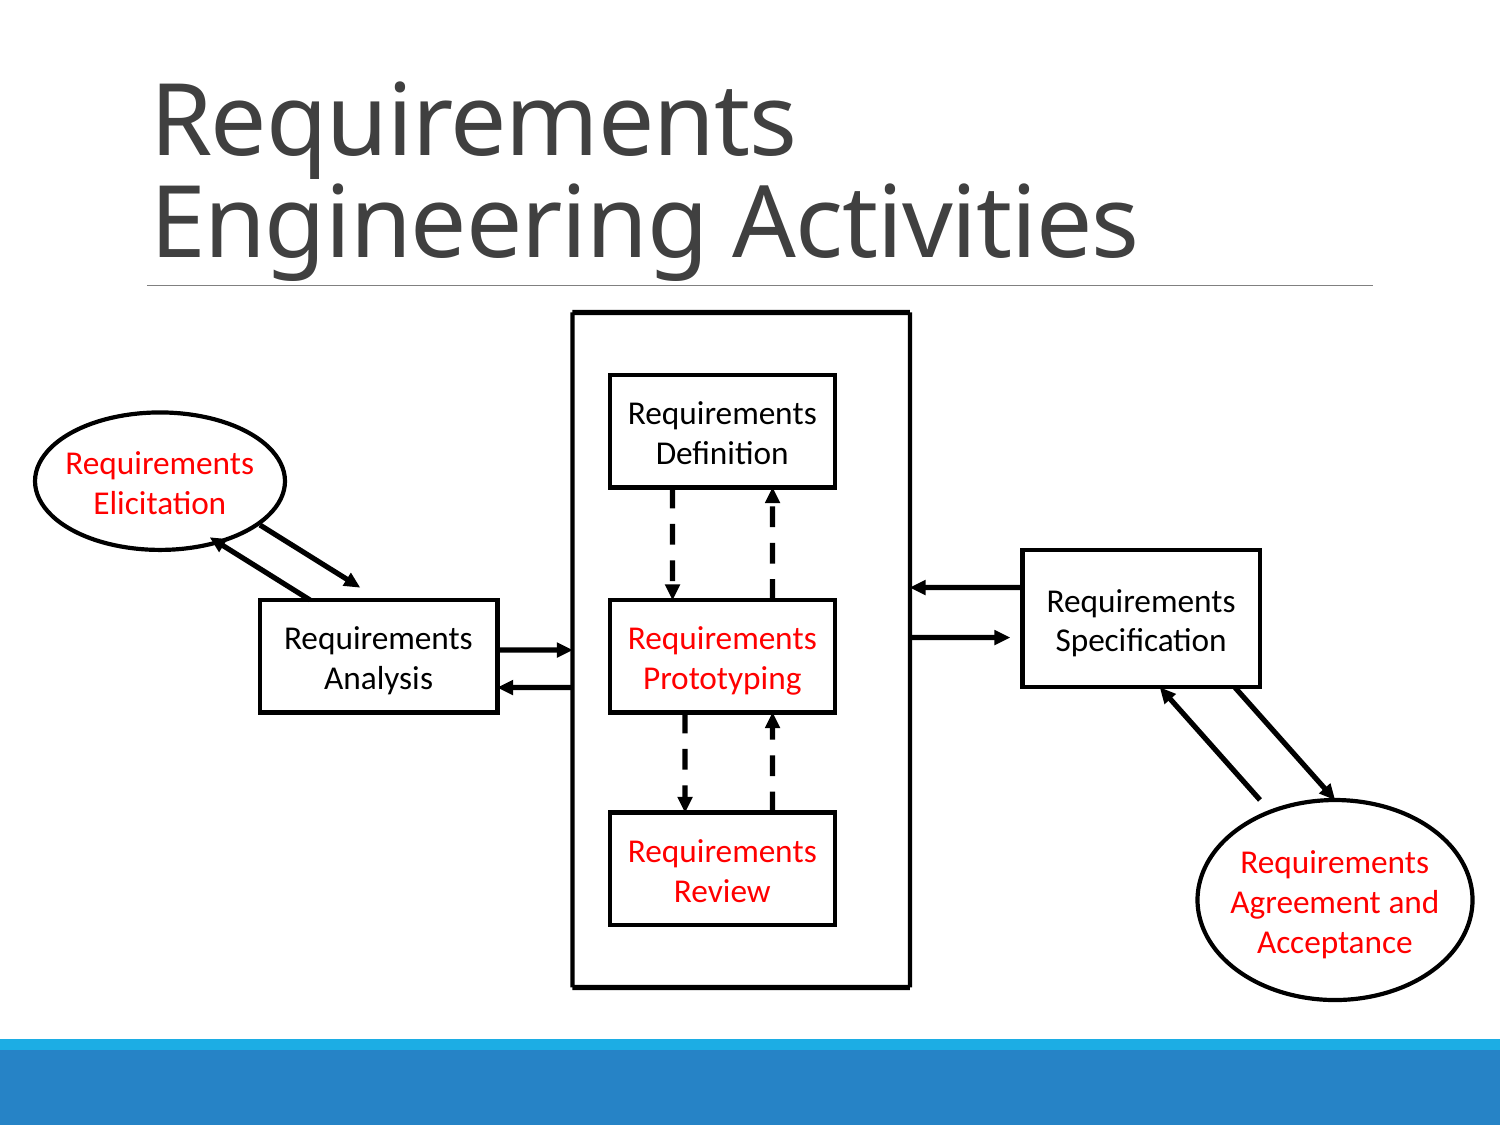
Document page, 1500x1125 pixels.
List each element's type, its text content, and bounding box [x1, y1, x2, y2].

title Requirements Engineering Activities [135, 47, 1373, 285]
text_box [34, 311, 1473, 1001]
